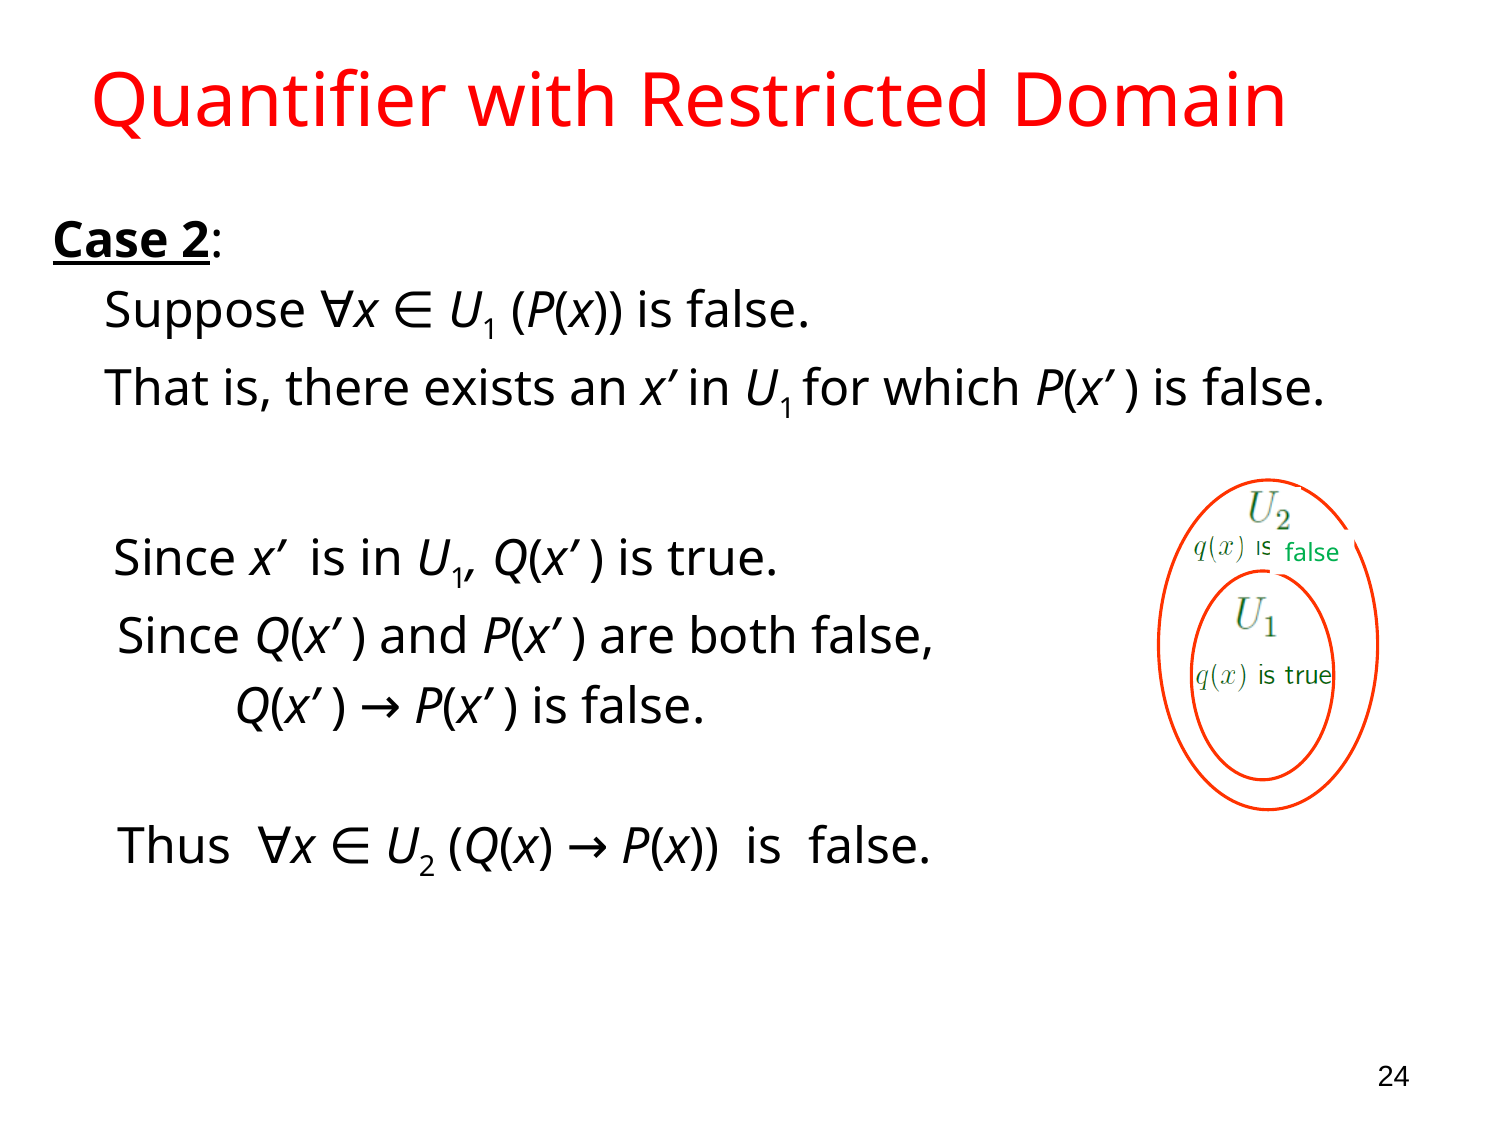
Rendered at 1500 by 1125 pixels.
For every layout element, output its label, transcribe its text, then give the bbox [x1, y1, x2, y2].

title Quantifier with Restricted Domain [75, 37, 1450, 155]
slide_number 24 [1074, 1049, 1426, 1103]
list Case 2: Suppose ∀x ∈ U1 (P(x)) is false. That is, there exists an x’ in U1 for which P(x’ ) is false. Since x’ is in U1, Q(x’ ) is true. Since Q(x’ ) and P(x’ ) are both false, Q(x’ ) → P(x’ ) is false. Thus ∀x ∈ U2 (Q(x) → P(x)) is false. [37, 200, 1463, 1025]
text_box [1158, 479, 1378, 810]
